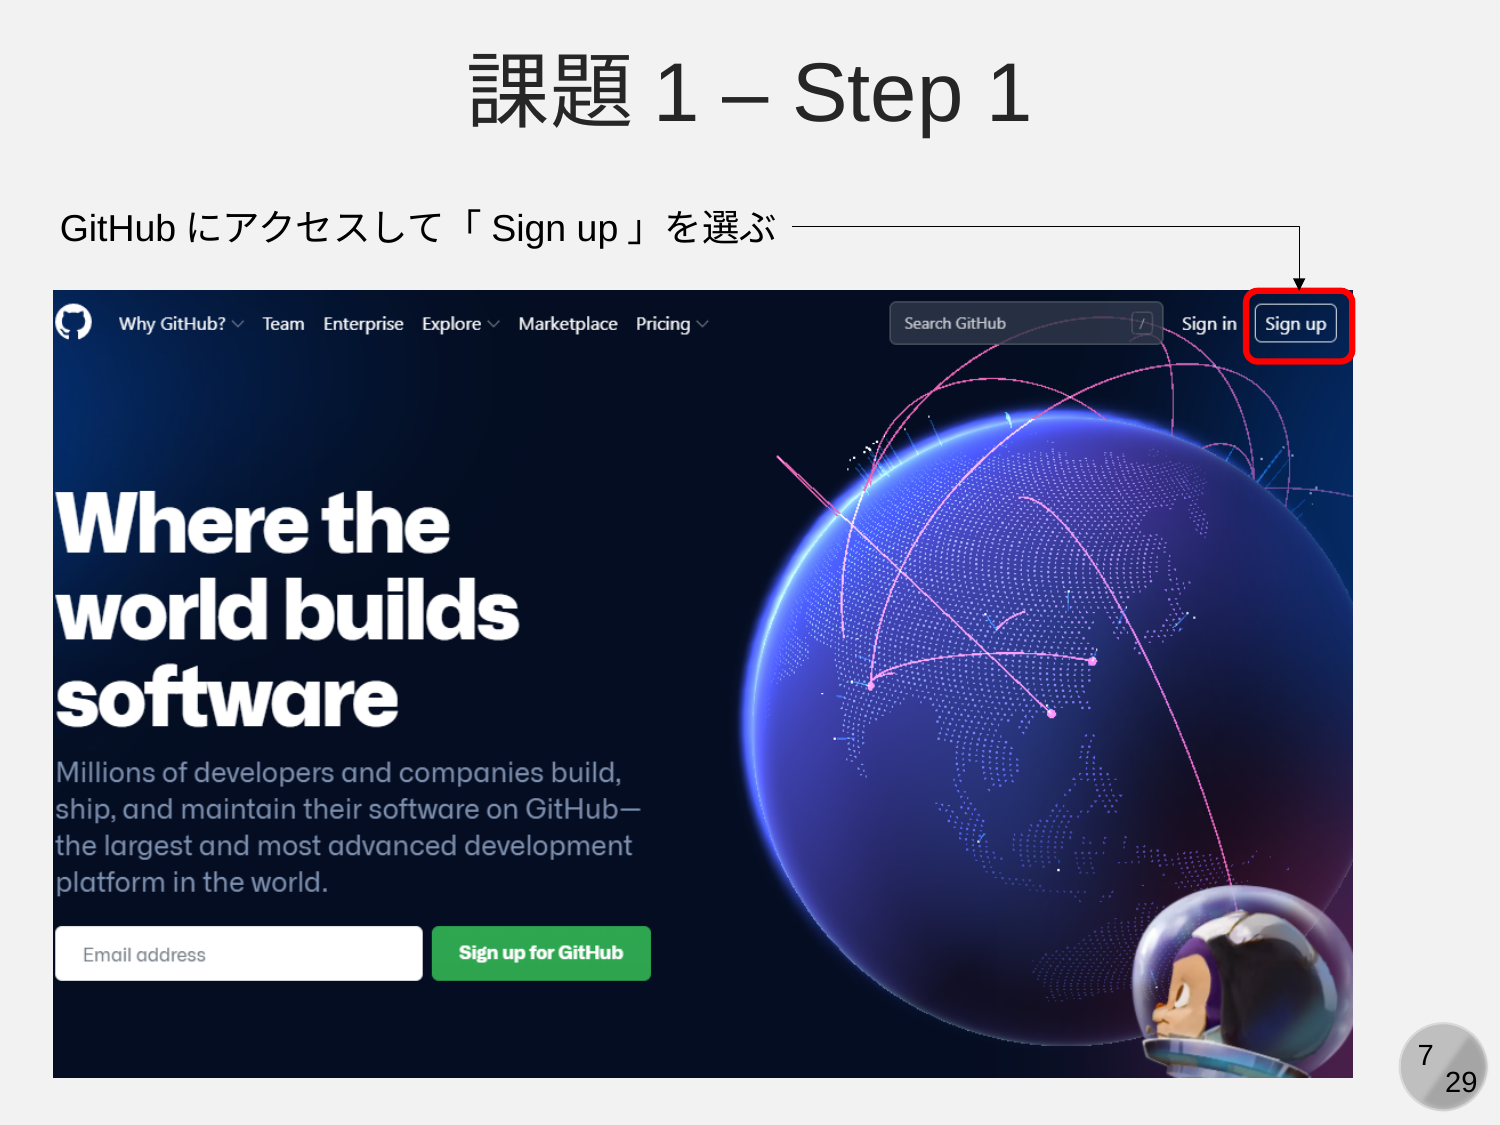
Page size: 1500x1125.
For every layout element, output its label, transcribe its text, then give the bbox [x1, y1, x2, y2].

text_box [783, 226, 1300, 291]
text_box GitHubにアクセスして「Sign up」を選ぶ [45, 196, 792, 256]
list 課題1 – Step 1 [0, 31, 1500, 155]
picture [52, 290, 1353, 1078]
